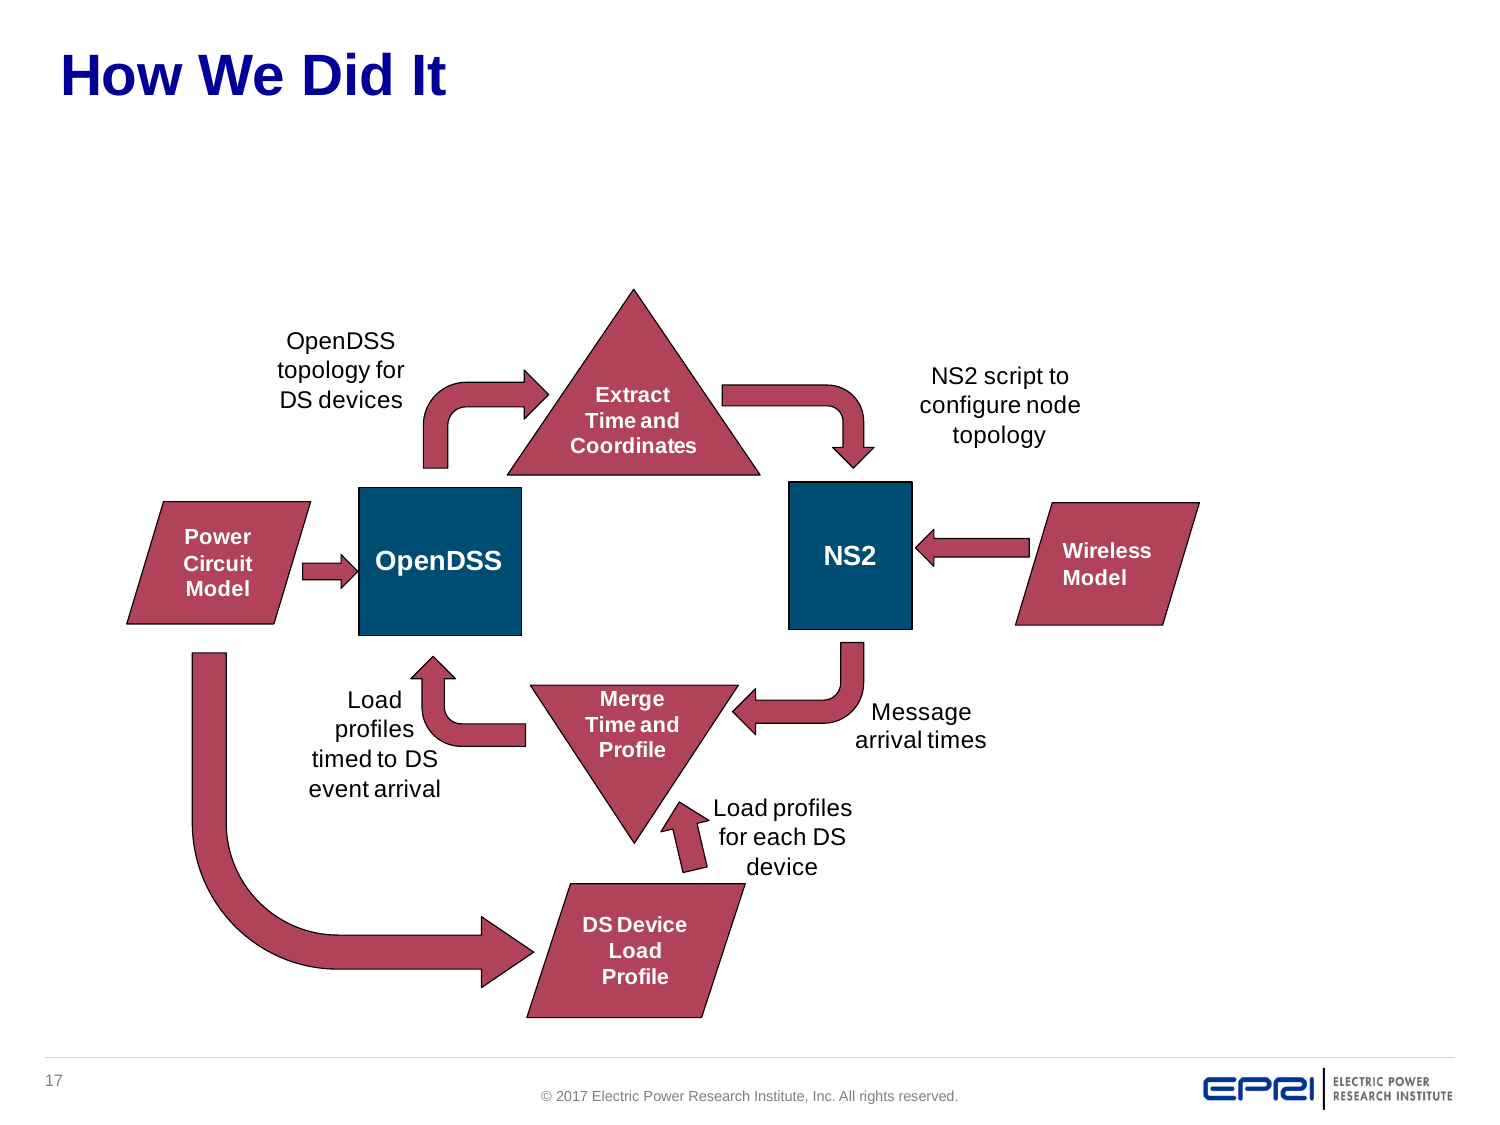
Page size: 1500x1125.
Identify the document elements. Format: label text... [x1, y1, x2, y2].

picture [124, 287, 1201, 1019]
title How We Did It [44, 29, 1456, 151]
picture [1200, 1064, 1455, 1113]
